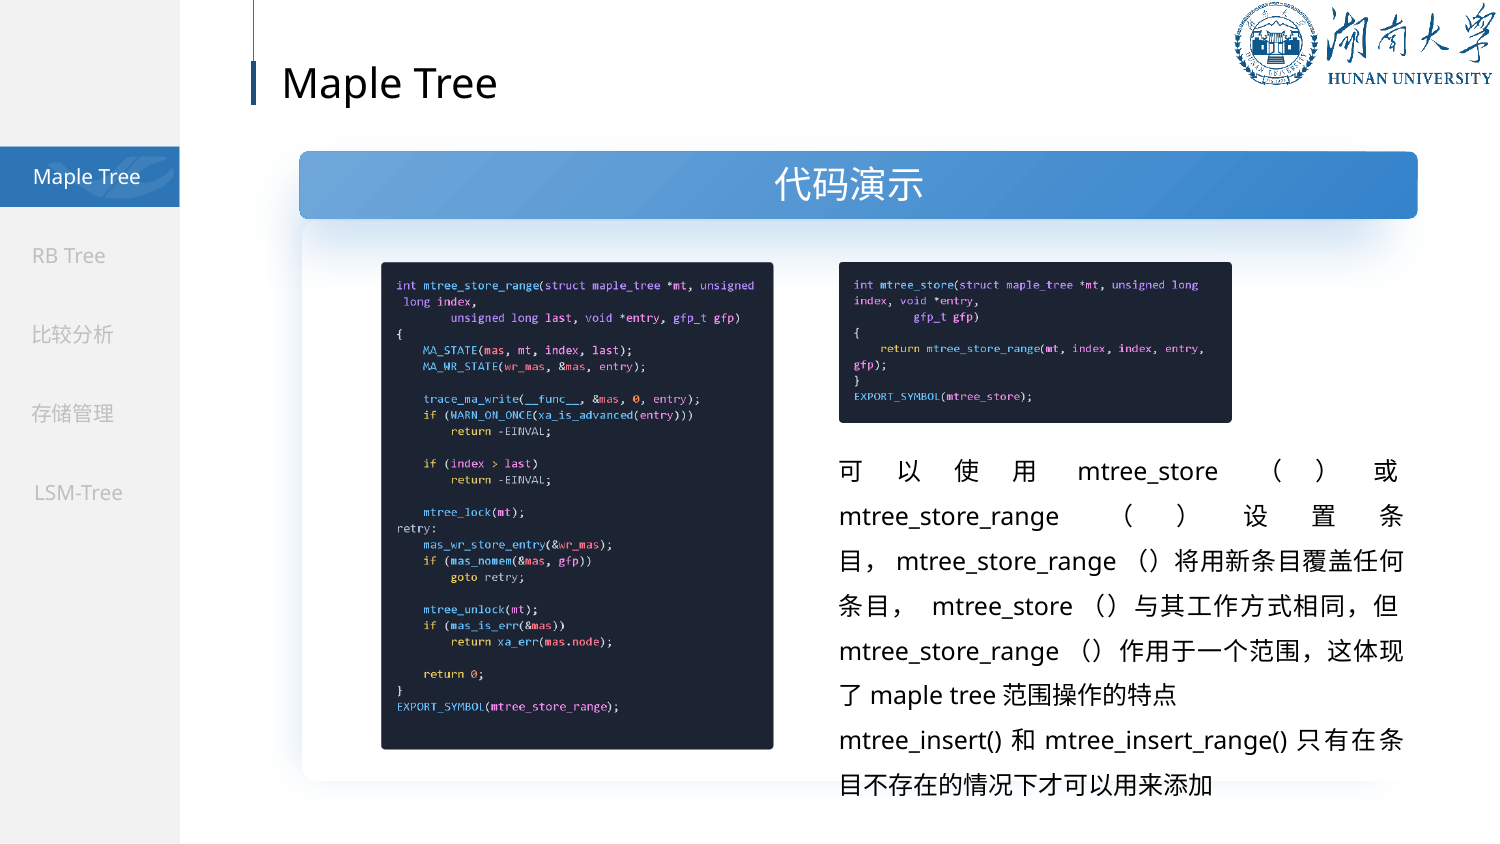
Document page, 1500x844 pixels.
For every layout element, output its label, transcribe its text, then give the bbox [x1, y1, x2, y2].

text_box [0, 0, 181, 844]
text_box 代码演示 [306, 153, 1393, 214]
text_box [1250, 220, 1421, 770]
text_box [300, 264, 824, 783]
text_box 可以使用mtree_store（）或mtree_store_range（）设置条目，mtree_store_range（）将用新条目覆盖任何条目， mtree_store（）与其工作方式相同，但mtree_store_range（）作用于一个范围，这体现了maple tree范围操作的特点 mtree_insert()和mtree_insert_range()只有在条目不存在的情况下才可以用来添加 [824, 433, 1420, 807]
text_box RB Tree [17, 234, 122, 275]
picture [362, 243, 792, 768]
text_box 比较分析 [16, 313, 129, 354]
text_box [298, 150, 1419, 220]
text_box LSM-Tree [19, 471, 139, 512]
text_box 存储管理 [16, 392, 129, 433]
picture [0, 146, 180, 207]
picture [1231, 0, 1500, 88]
picture [820, 243, 1250, 441]
text_box Maple Tree [266, 49, 821, 115]
